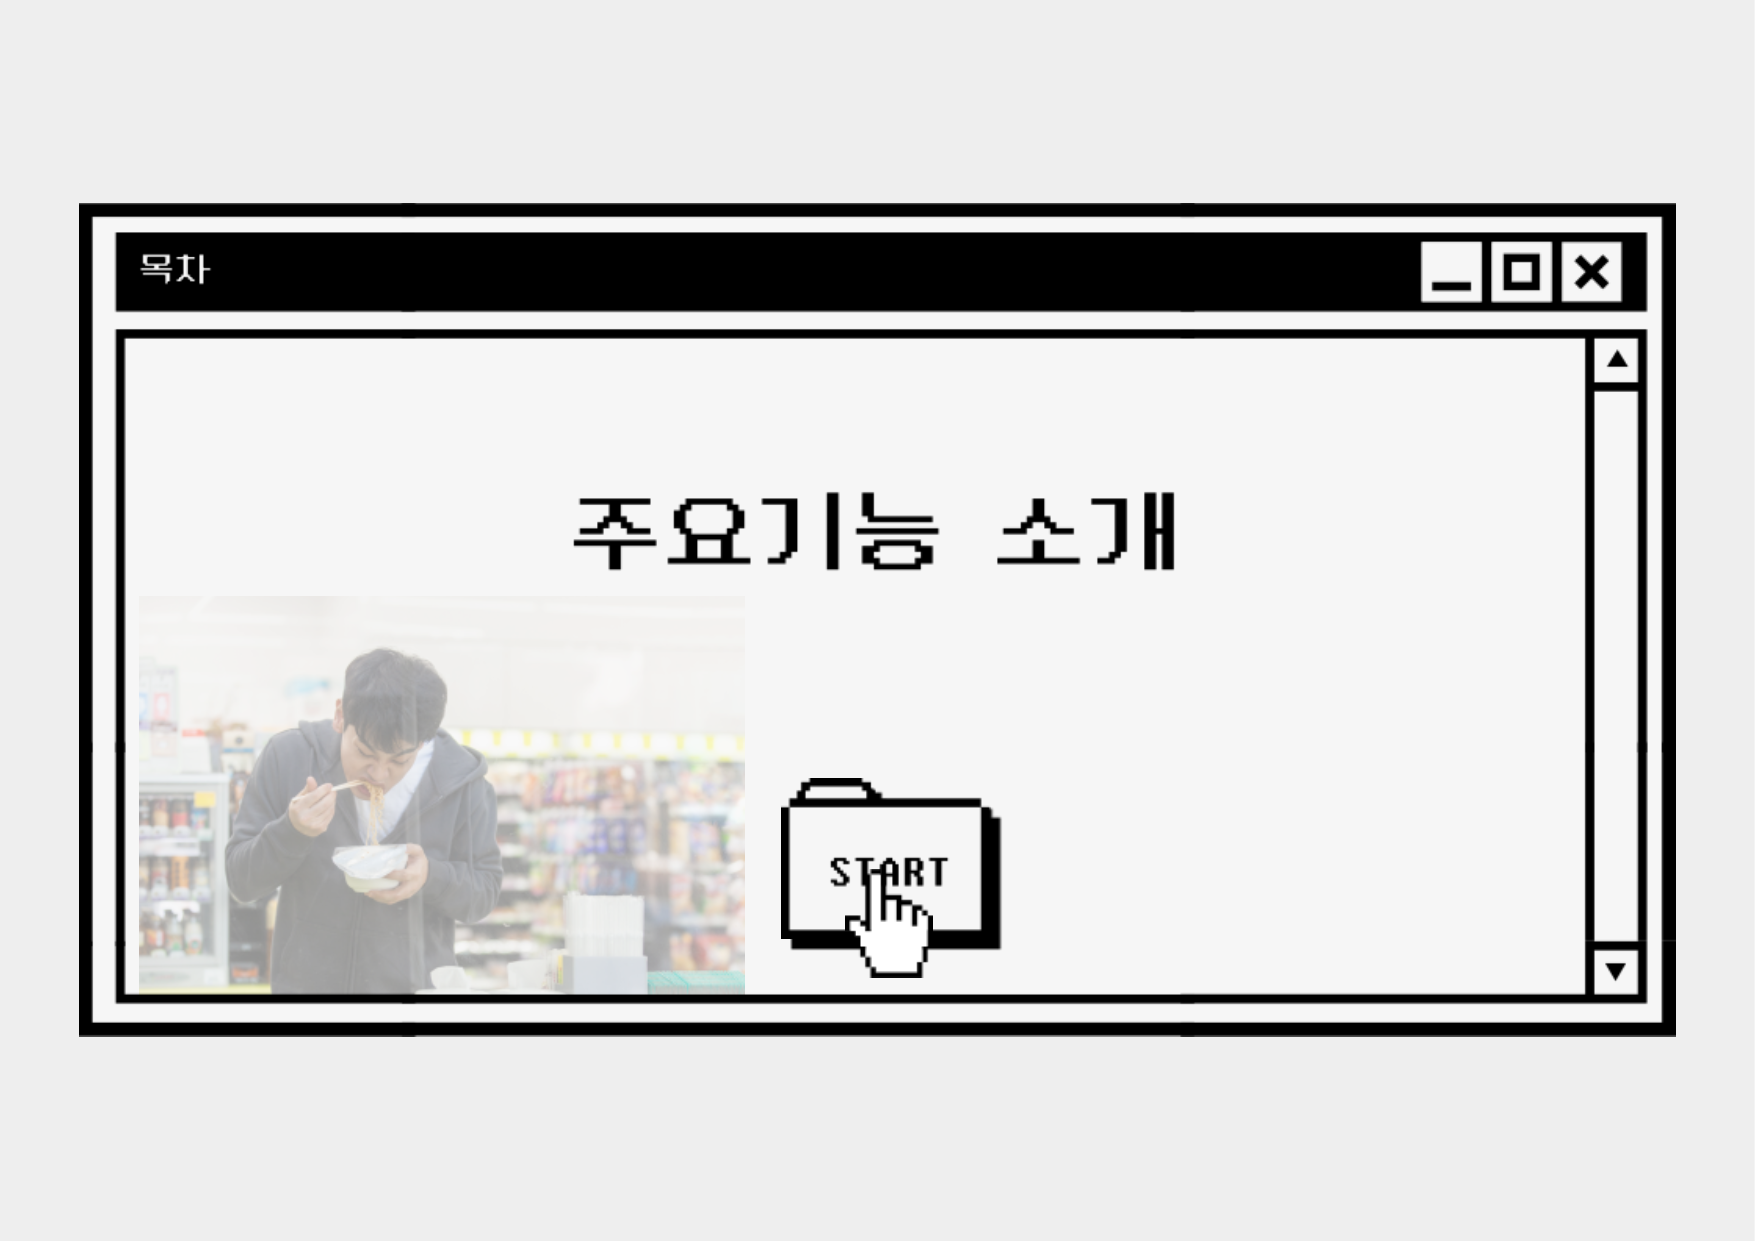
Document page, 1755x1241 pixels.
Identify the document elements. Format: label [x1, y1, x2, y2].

text_box [79, 203, 1676, 1037]
text_box [780, 778, 992, 979]
picture [196, 450, 1218, 612]
picture [134, 239, 229, 314]
